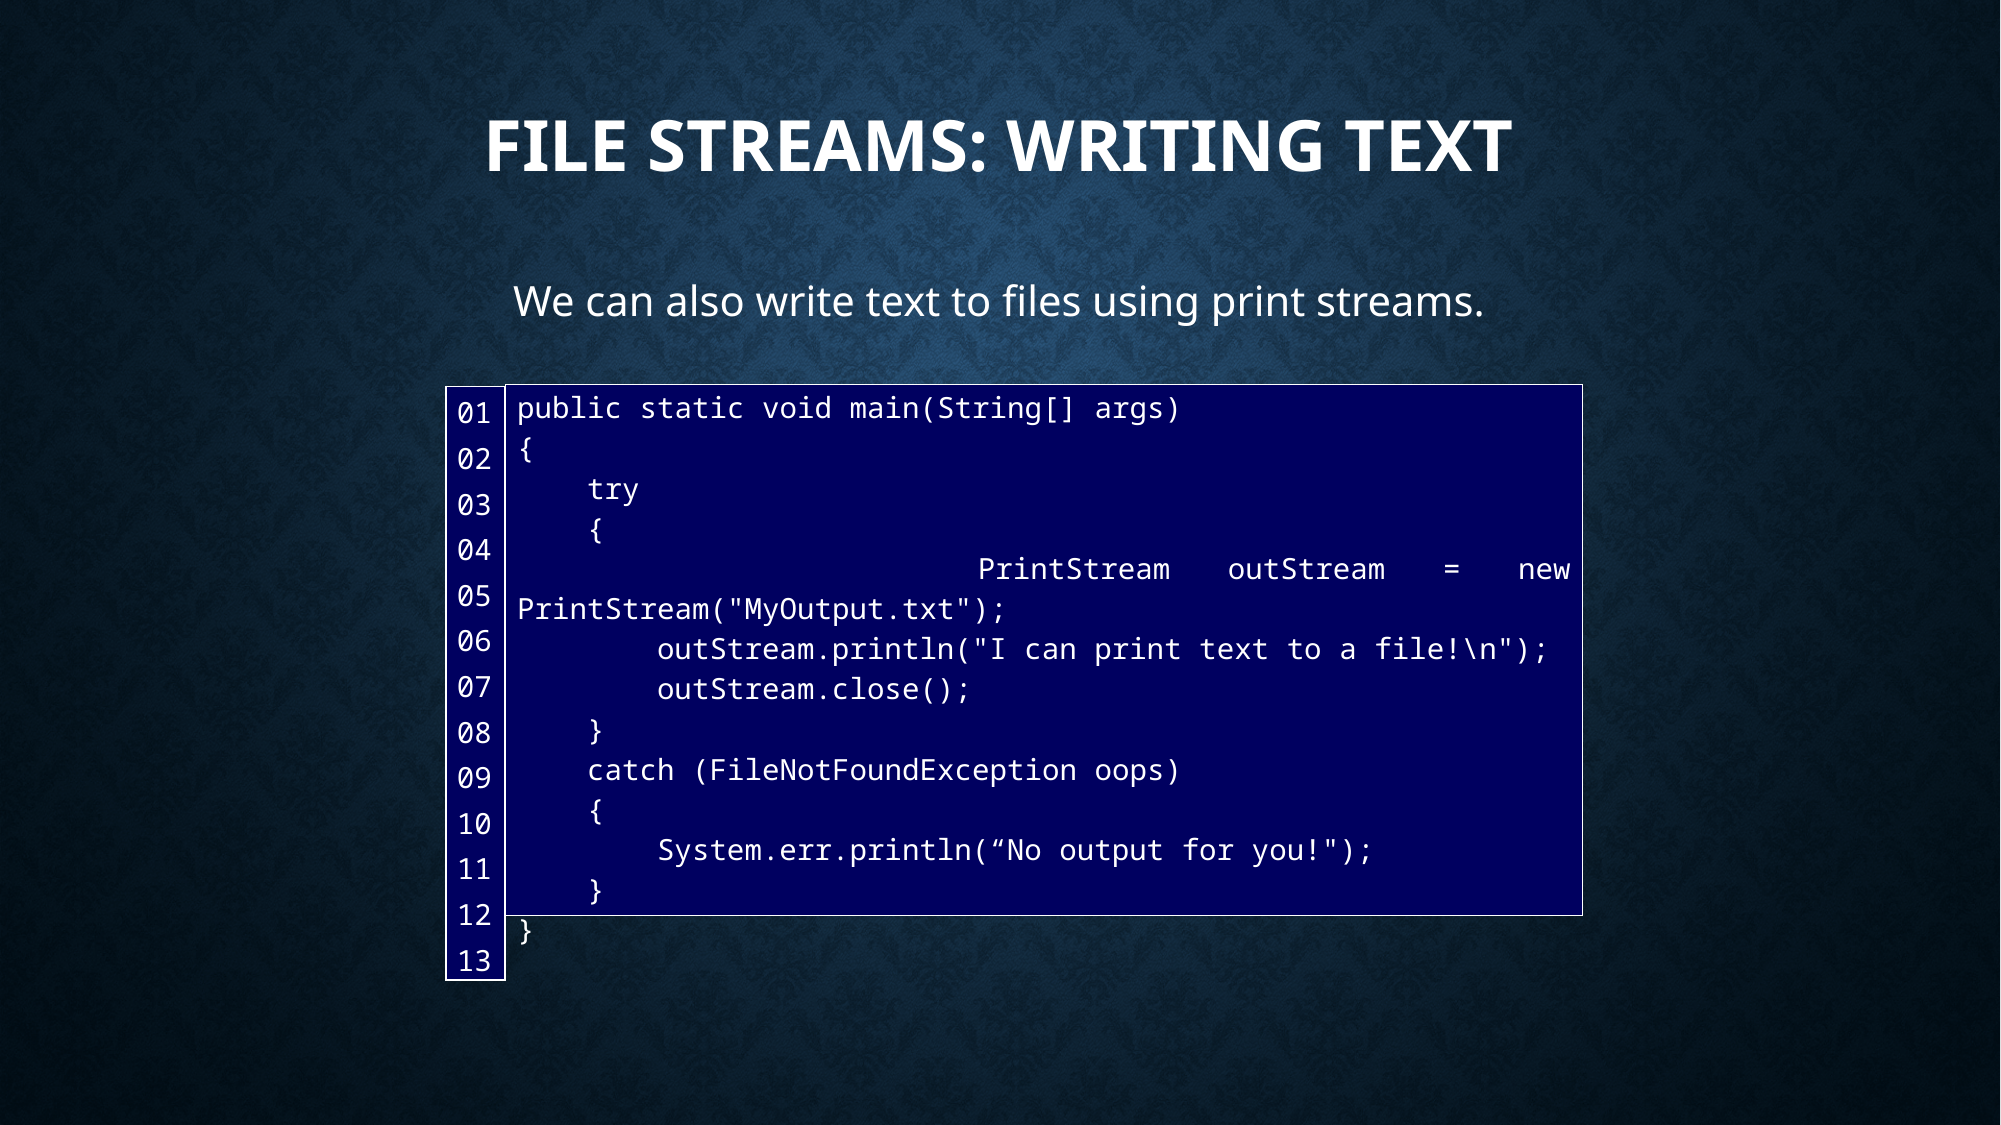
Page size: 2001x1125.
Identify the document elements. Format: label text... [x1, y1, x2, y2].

list We can also write text to files using print streams. [149, 257, 1849, 347]
table_header 01 02 03 04 05 06 07 08 09 10 11 12 13 [447, 387, 504, 979]
title File Streams: Writing Text [149, 97, 1849, 200]
text_box public static void main(String[] args) { try { PrintStream outStream = new PrintStream("MyOutput.txt"); outStream.println("I can print text to a file!\n"); outStream.close(); } catch (FileNotFoundException oops) { System.err.println(“No output for you!"); } } [505, 384, 1583, 916]
